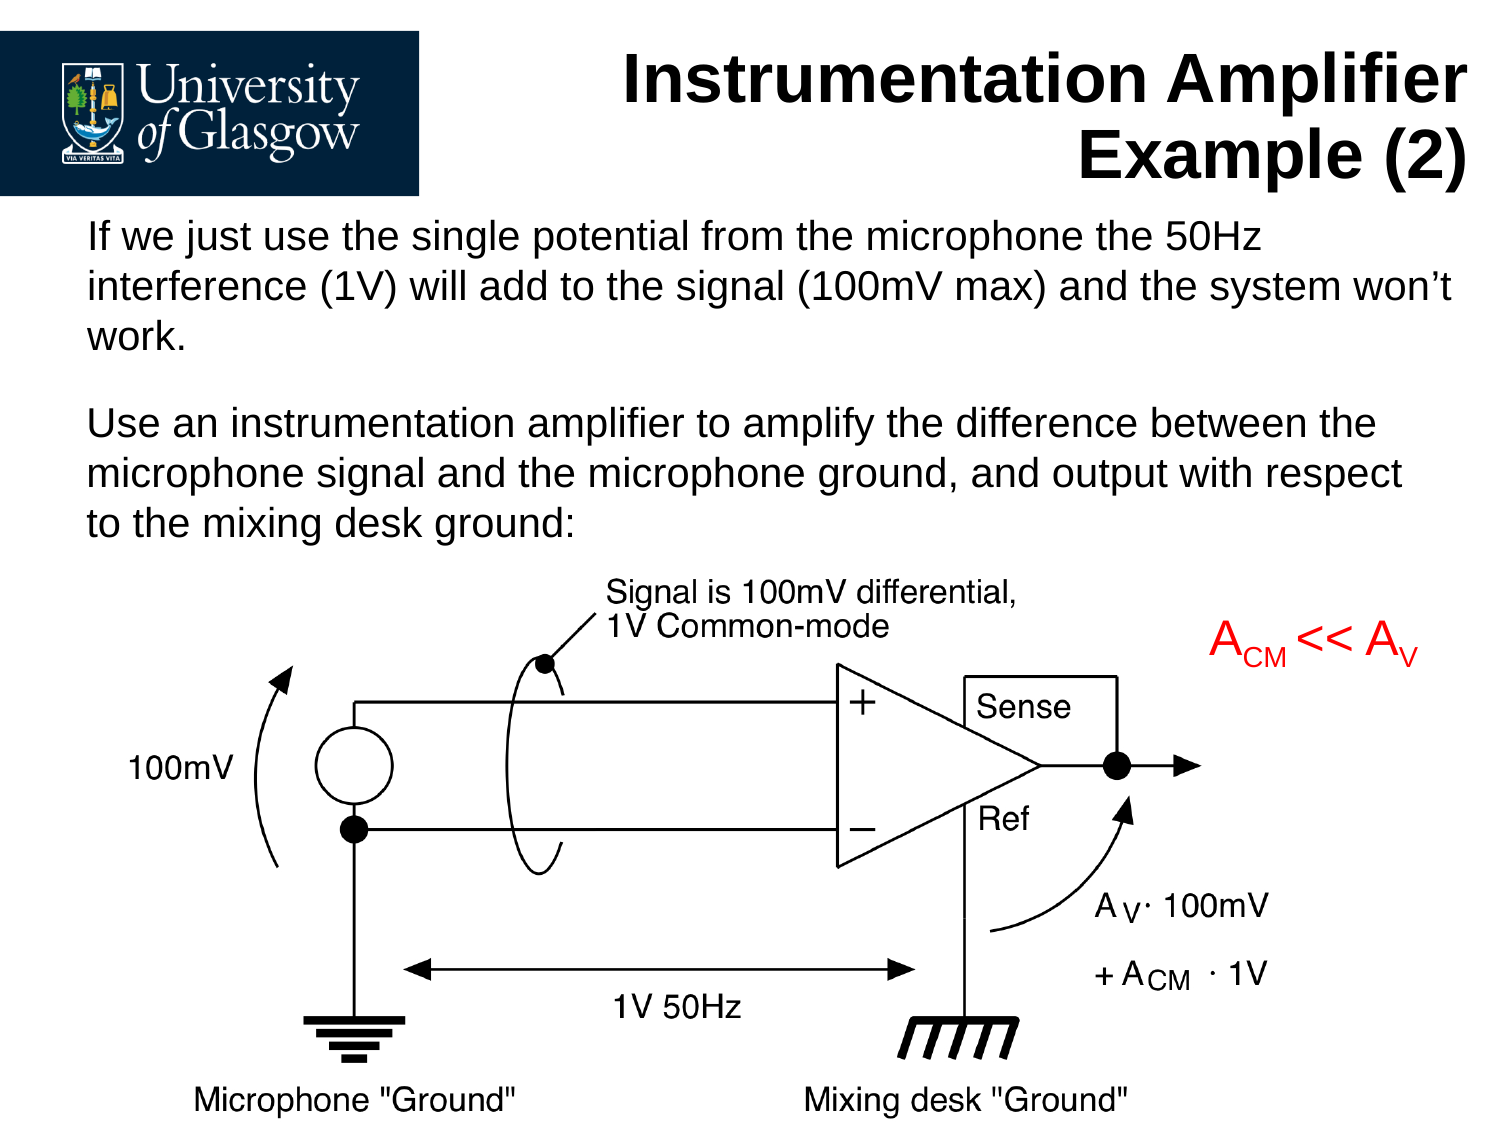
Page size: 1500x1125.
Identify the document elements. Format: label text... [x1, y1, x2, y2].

text_box Use an instrumentation amplifier to amplify the difference between the microphone signal and the microphone ground, and output with respect to the mixing desk ground: [71, 388, 1437, 554]
text_box ACM << AV [1279, 597, 1433, 681]
picture [124, 573, 1276, 1125]
picture [62, 61, 361, 164]
text_box If we just use the single potential from the microphone the 50Hz interference (1V) will add to the signal (100mV max) and the system won’t work. [72, 201, 1471, 366]
title Instrumentation Amplifier Example (2) [431, 34, 1484, 202]
